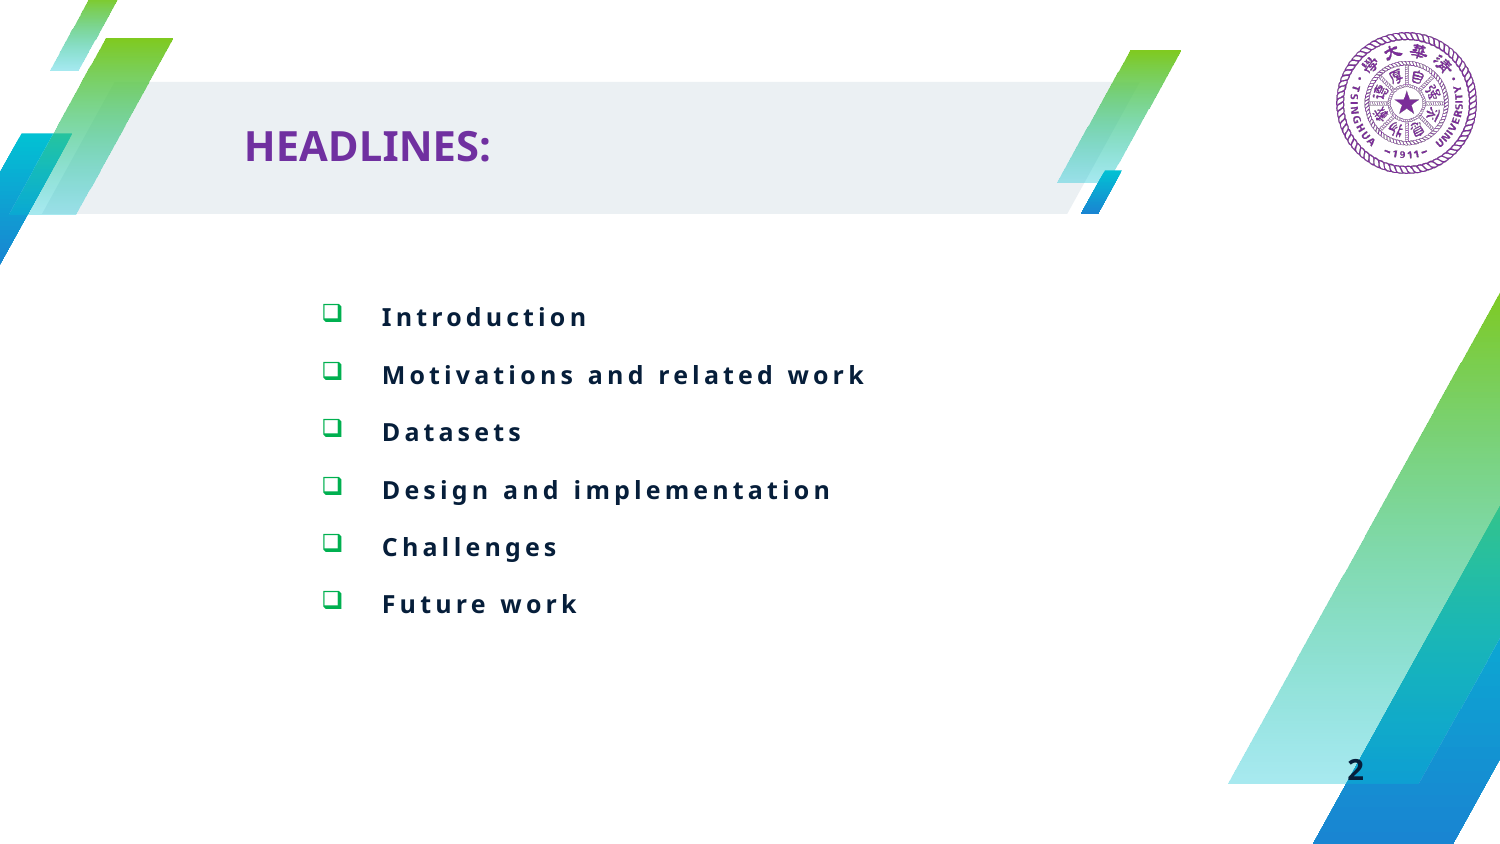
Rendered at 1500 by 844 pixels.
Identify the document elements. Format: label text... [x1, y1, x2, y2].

picture [1335, 32, 1477, 174]
title HEADLINES: [243, 81, 983, 215]
list Introduction Motivations and related work Datasets Design and implementation Challenges Future work [306, 286, 1016, 693]
slide_number 2 [1336, 746, 1365, 796]
